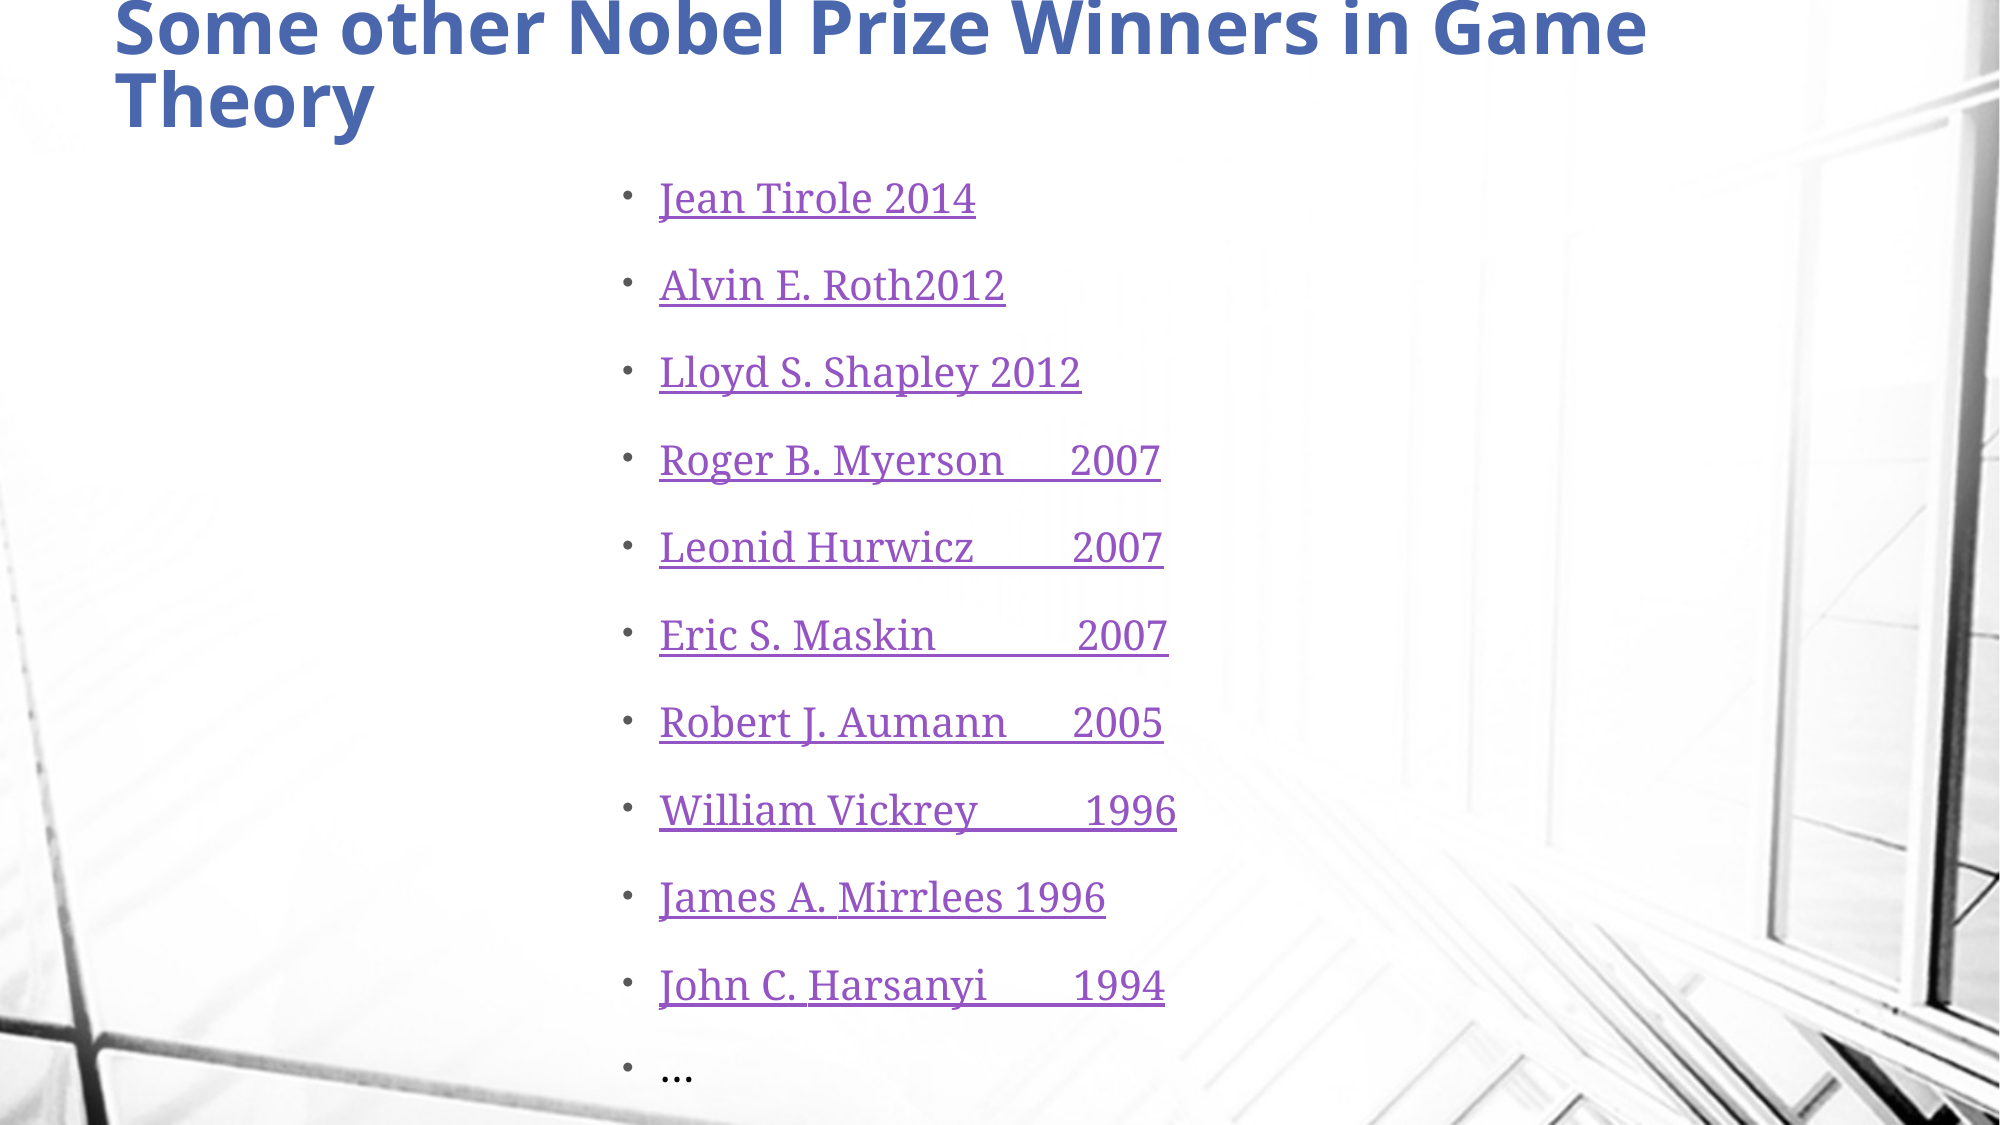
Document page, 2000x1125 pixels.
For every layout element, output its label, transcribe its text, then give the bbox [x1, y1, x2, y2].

title Some other Nobel Prize Winners in Game Theory [99, 0, 1875, 149]
list Jean Tirole 2014 Alvin E. Roth 2012 Lloyd S. Shapley 2012 Roger B. Myerson 2007 Leonid Hurwicz 2007 Eric S. Maskin 2007 Robert J. Aumann 2005 William Vickrey 1996 James A. Mirrlees 1996 John C. Harsanyi 1994 … [599, 165, 1550, 1101]
picture [0, 0, 2000, 1125]
